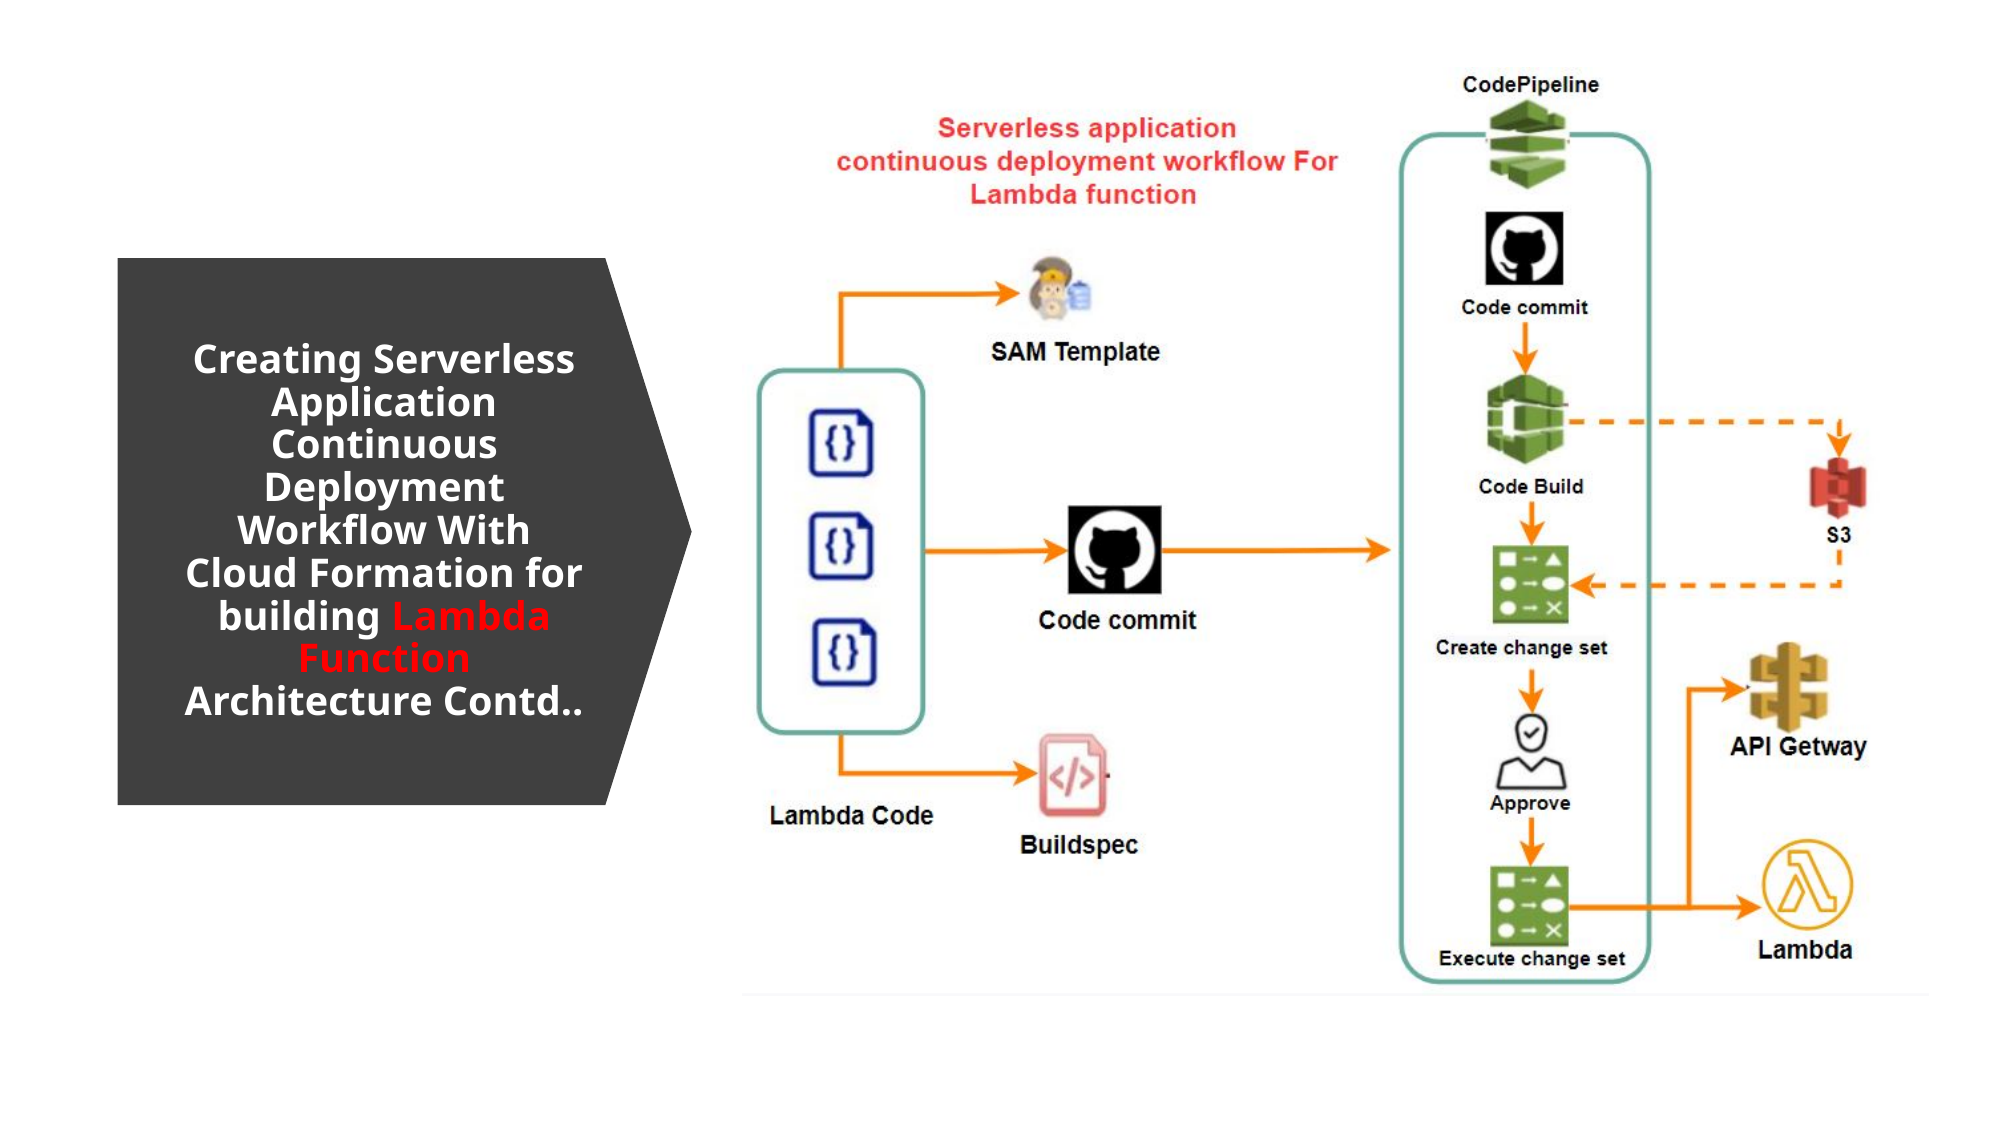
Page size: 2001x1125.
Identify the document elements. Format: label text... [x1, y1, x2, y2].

picture [742, 67, 1929, 996]
title Creating Serverless Application Continuous Deployment Workflow With Cloud Formation for building Lambda Function Architecture Contd.. [168, 322, 601, 741]
text_box [116, 257, 693, 807]
